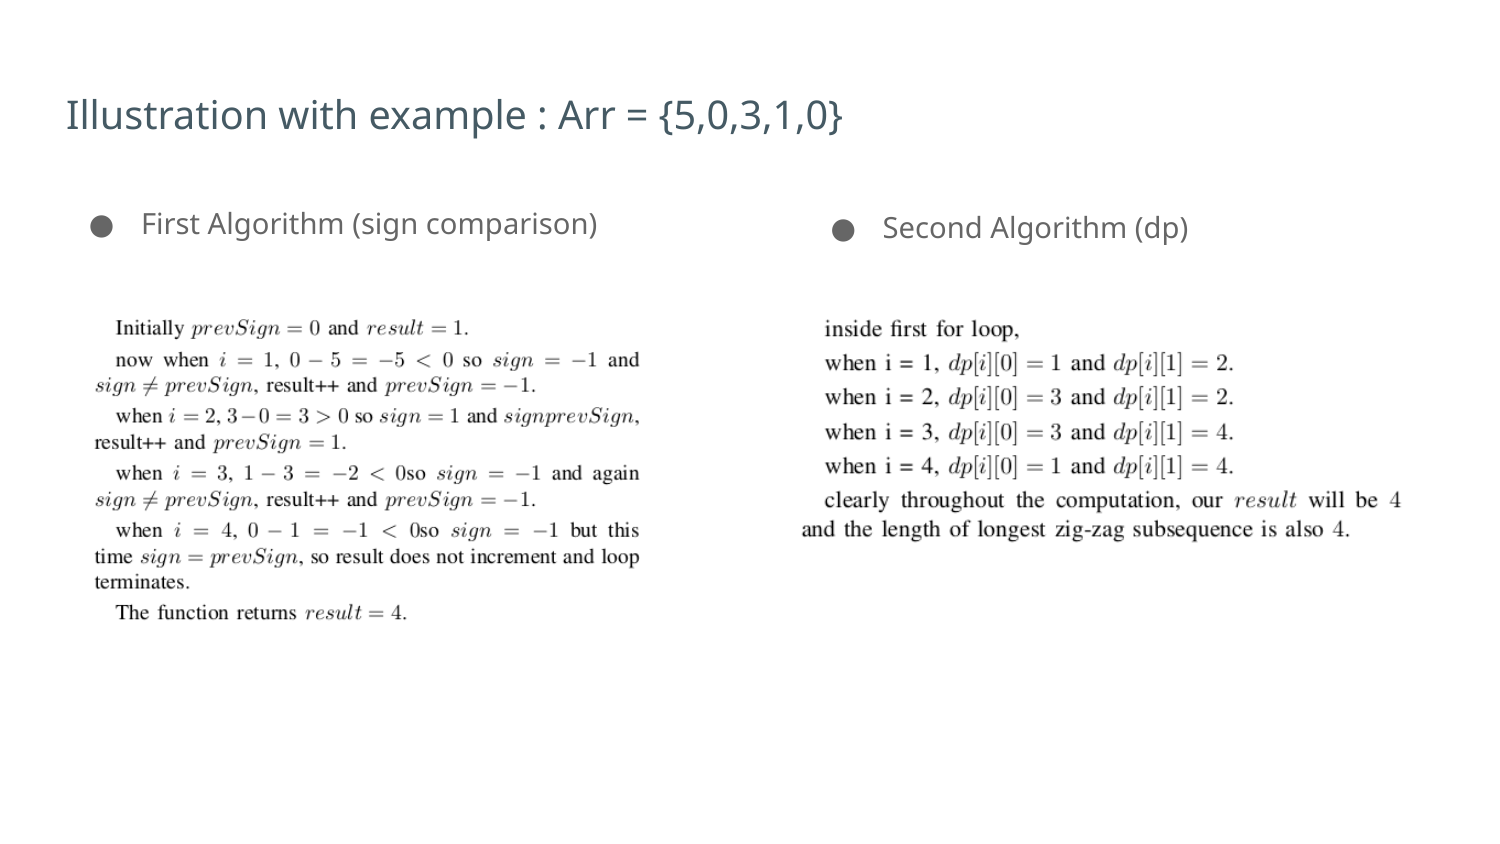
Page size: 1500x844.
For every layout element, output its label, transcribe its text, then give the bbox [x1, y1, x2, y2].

picture [792, 305, 1428, 602]
title Illustration with example : Arr = {5,0,3,1,0} [51, 72, 1449, 167]
list First Algorithm (sign comparison) [51, 189, 708, 750]
list Second Algorithm (dp) [792, 189, 1449, 750]
picture [87, 305, 652, 650]
